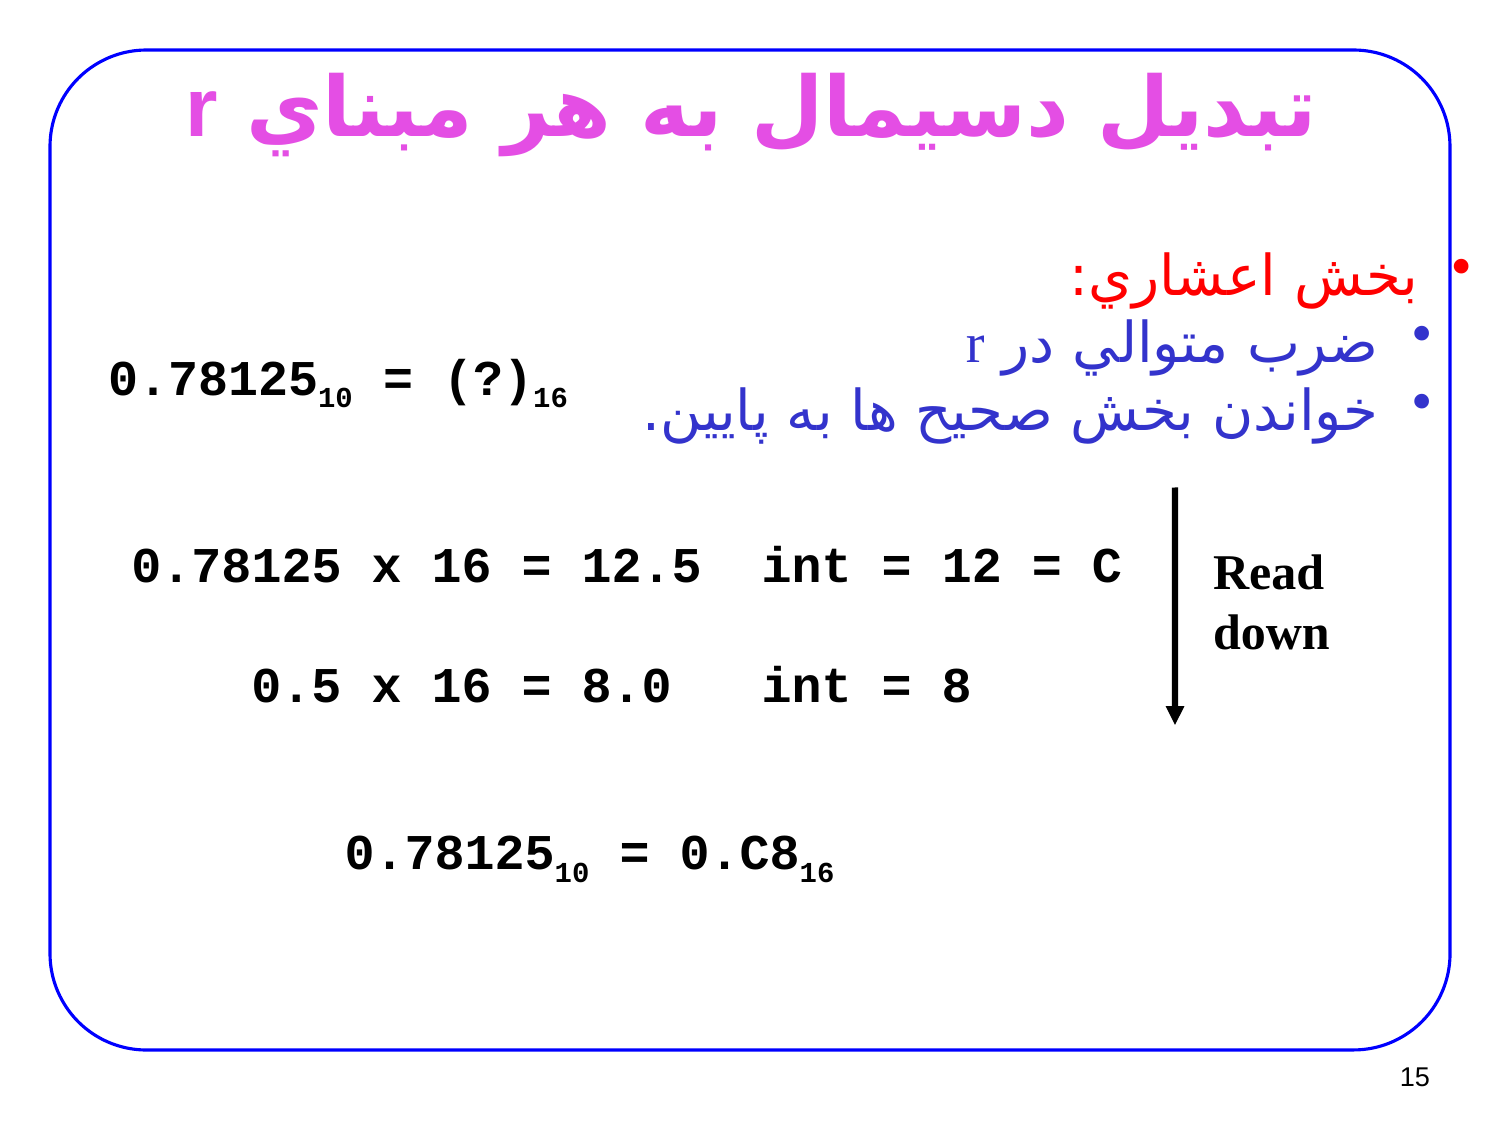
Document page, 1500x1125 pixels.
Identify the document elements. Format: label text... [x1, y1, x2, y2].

text_box بخش اعشاري: ضرب متوالي در r خواندن بخش صحيح ها به پايين. [627, 231, 1487, 449]
text_box 0.7812510 = 0.C816 [329, 812, 850, 896]
text_box 0.78125 x 16 = 12.5 int = 12 = C 0.5 x 16 = 8.0 int = 8 [116, 524, 1137, 720]
text_box 0.7812510 = (?)16 [93, 337, 584, 421]
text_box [1174, 487, 1347, 726]
slide_number 15 [1351, 1047, 1444, 1104]
title تبديل دسيمال به هر مبناي r [113, 66, 1389, 140]
